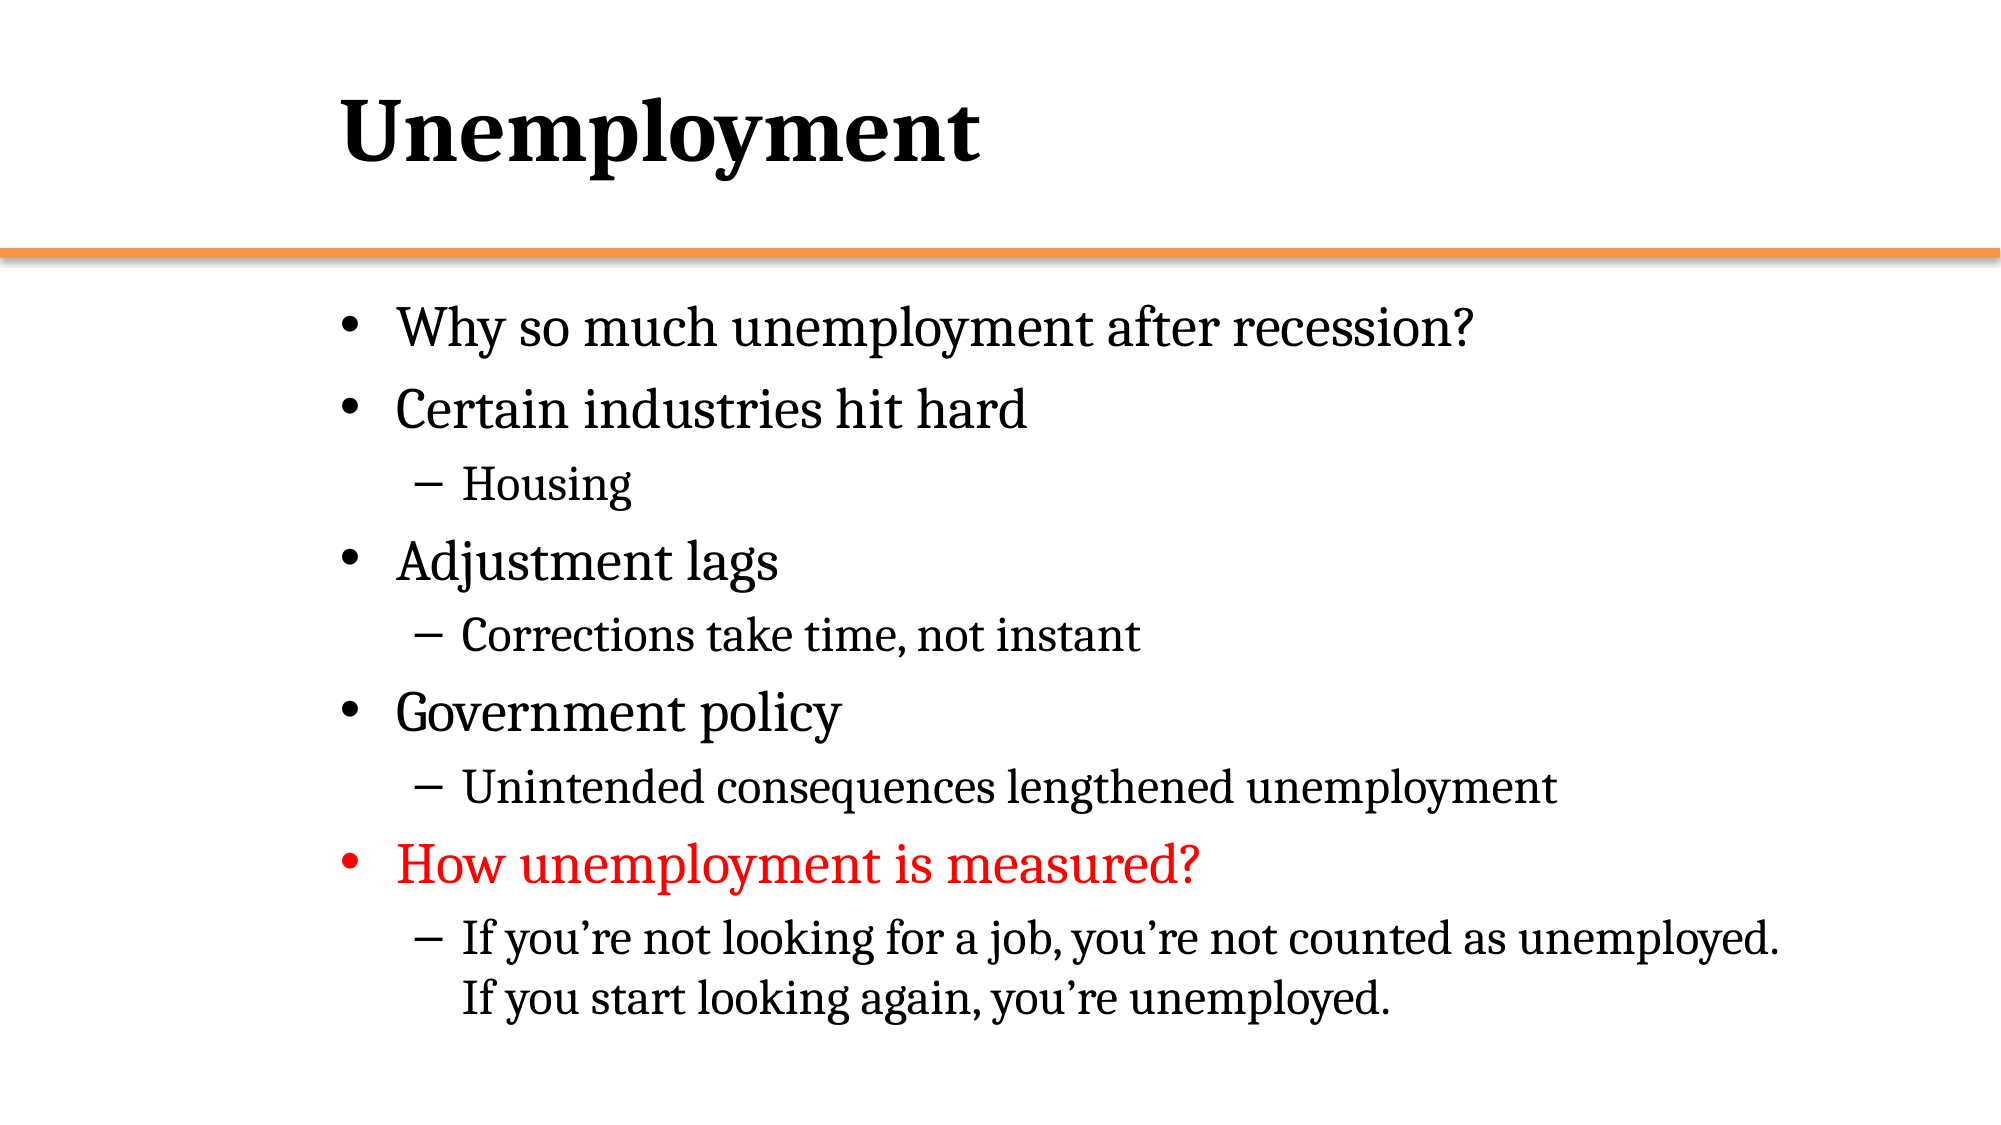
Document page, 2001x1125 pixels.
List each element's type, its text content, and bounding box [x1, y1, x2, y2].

title Unemployment [324, 0, 1037, 251]
list Why so much unemployment after recession? Certain industries hit hard Housing Adjustment lags Corrections take time, not instant Government policy Unintended consequences lengthened unemployment How unemployment is measured? If you’re not looking for a job, you’re not counted as unemployed. If you start looking again, you’re unemployed. [324, 280, 1826, 1085]
